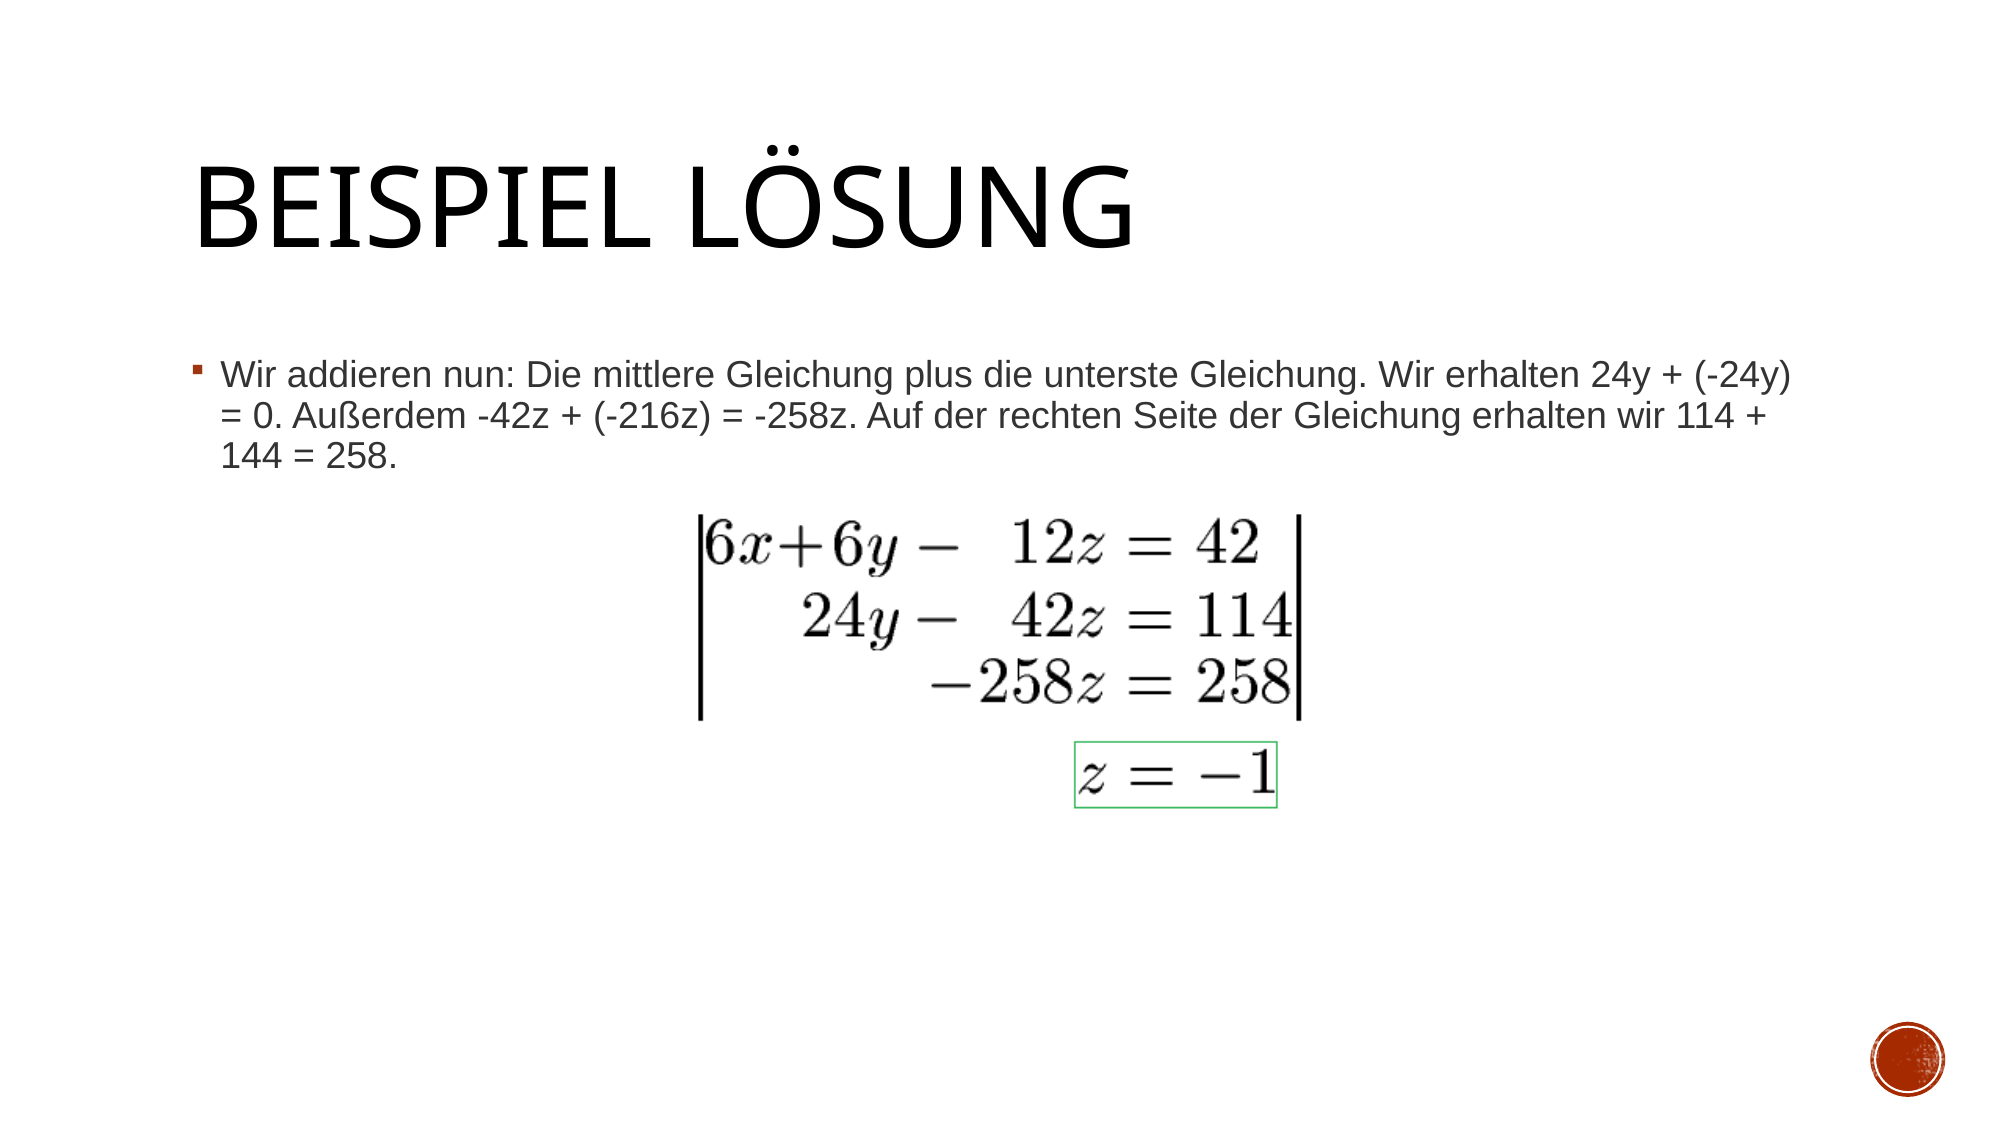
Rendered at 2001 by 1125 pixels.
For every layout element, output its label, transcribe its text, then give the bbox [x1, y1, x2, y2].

title Beispiel Lösung [175, 79, 1826, 344]
picture [697, 513, 1303, 815]
list Wir addieren nun: Die mittlere Gleichung plus die unterste Gleichung. Wir erhalten 24y + (-24y) = 0. Außerdem -42z + (-216z) = -258z. Auf der rechten Seite der Gleichung erhalten wir 114 + 144 = 258. [175, 348, 1826, 1013]
